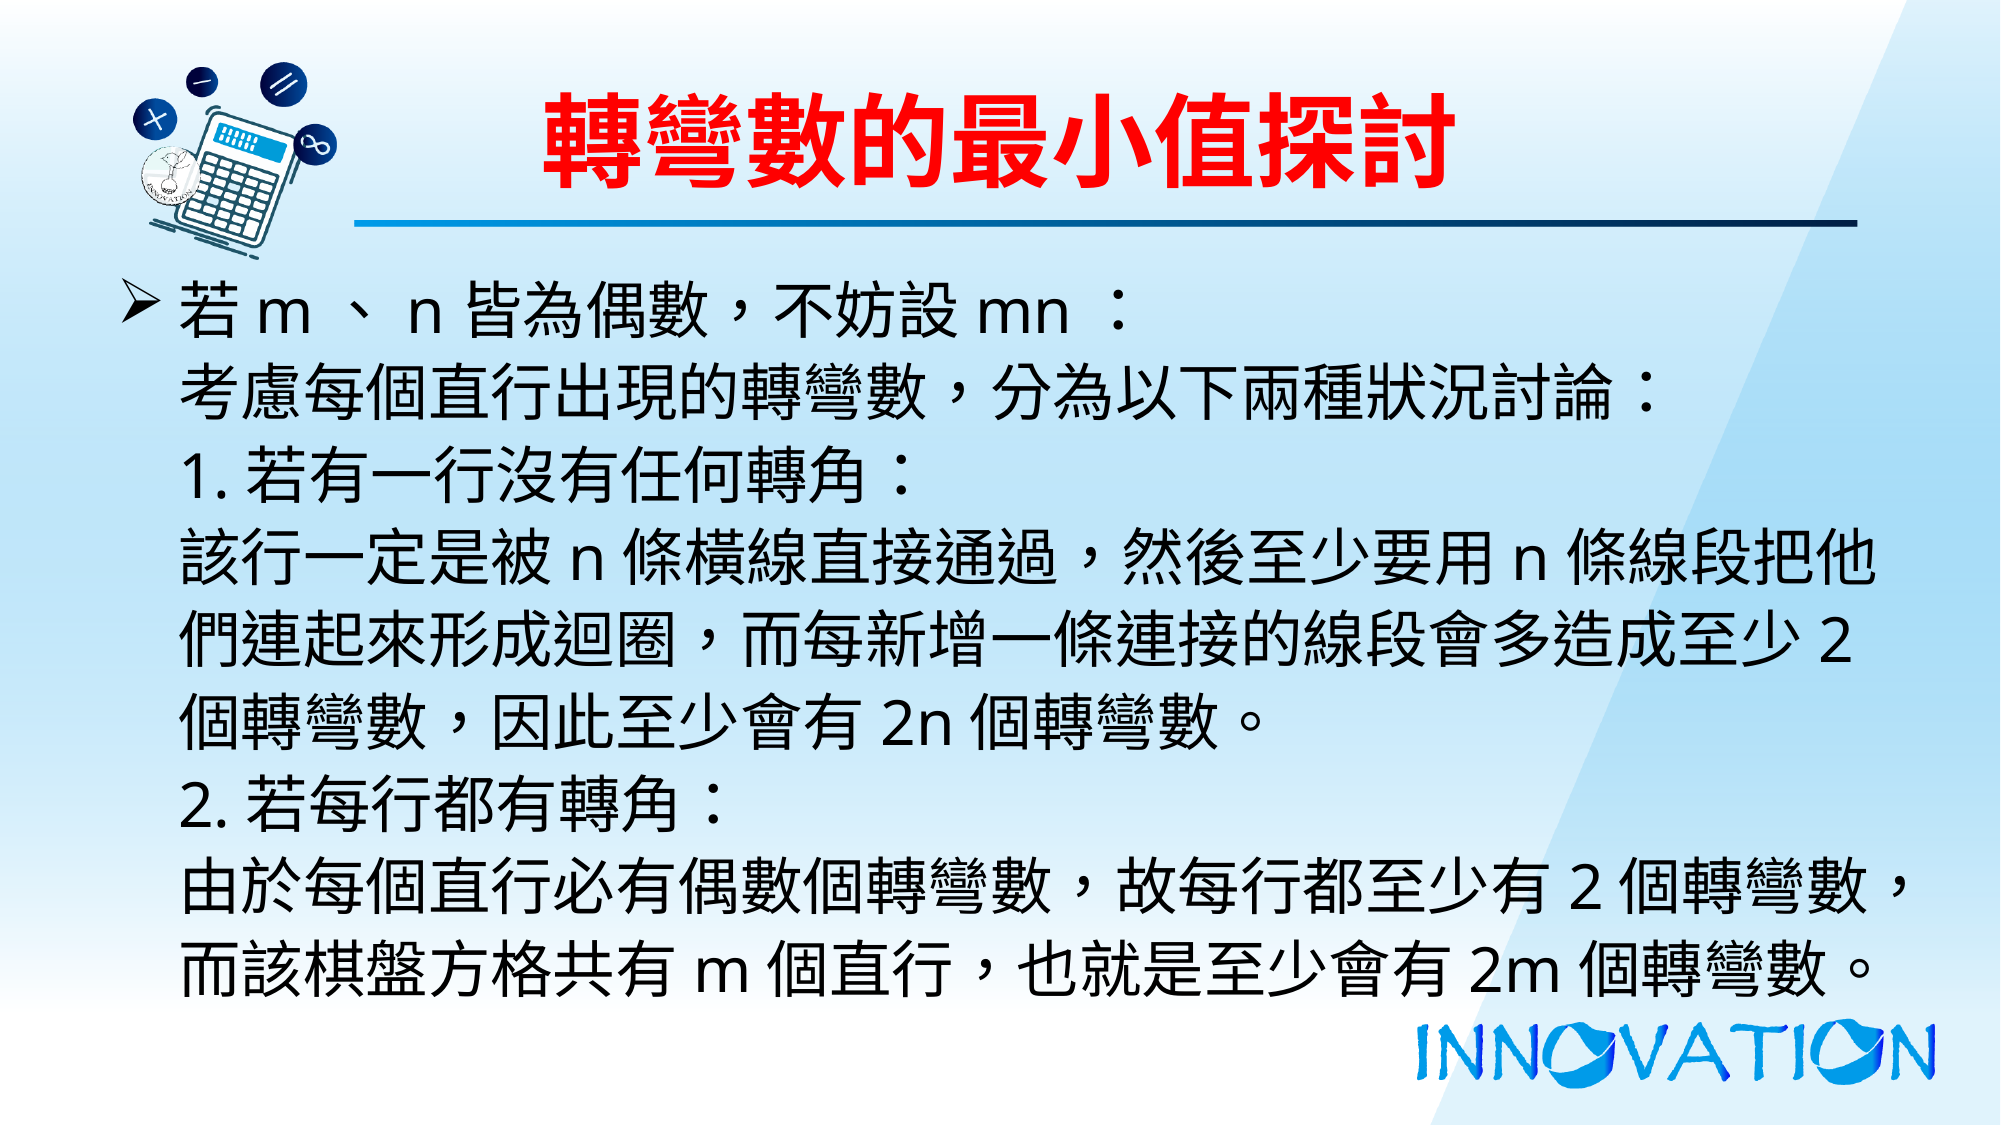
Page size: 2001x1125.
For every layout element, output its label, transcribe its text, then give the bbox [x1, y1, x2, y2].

title 轉彎數的最小值探討 [99, 45, 1900, 233]
picture [0, 0, 2001, 1125]
